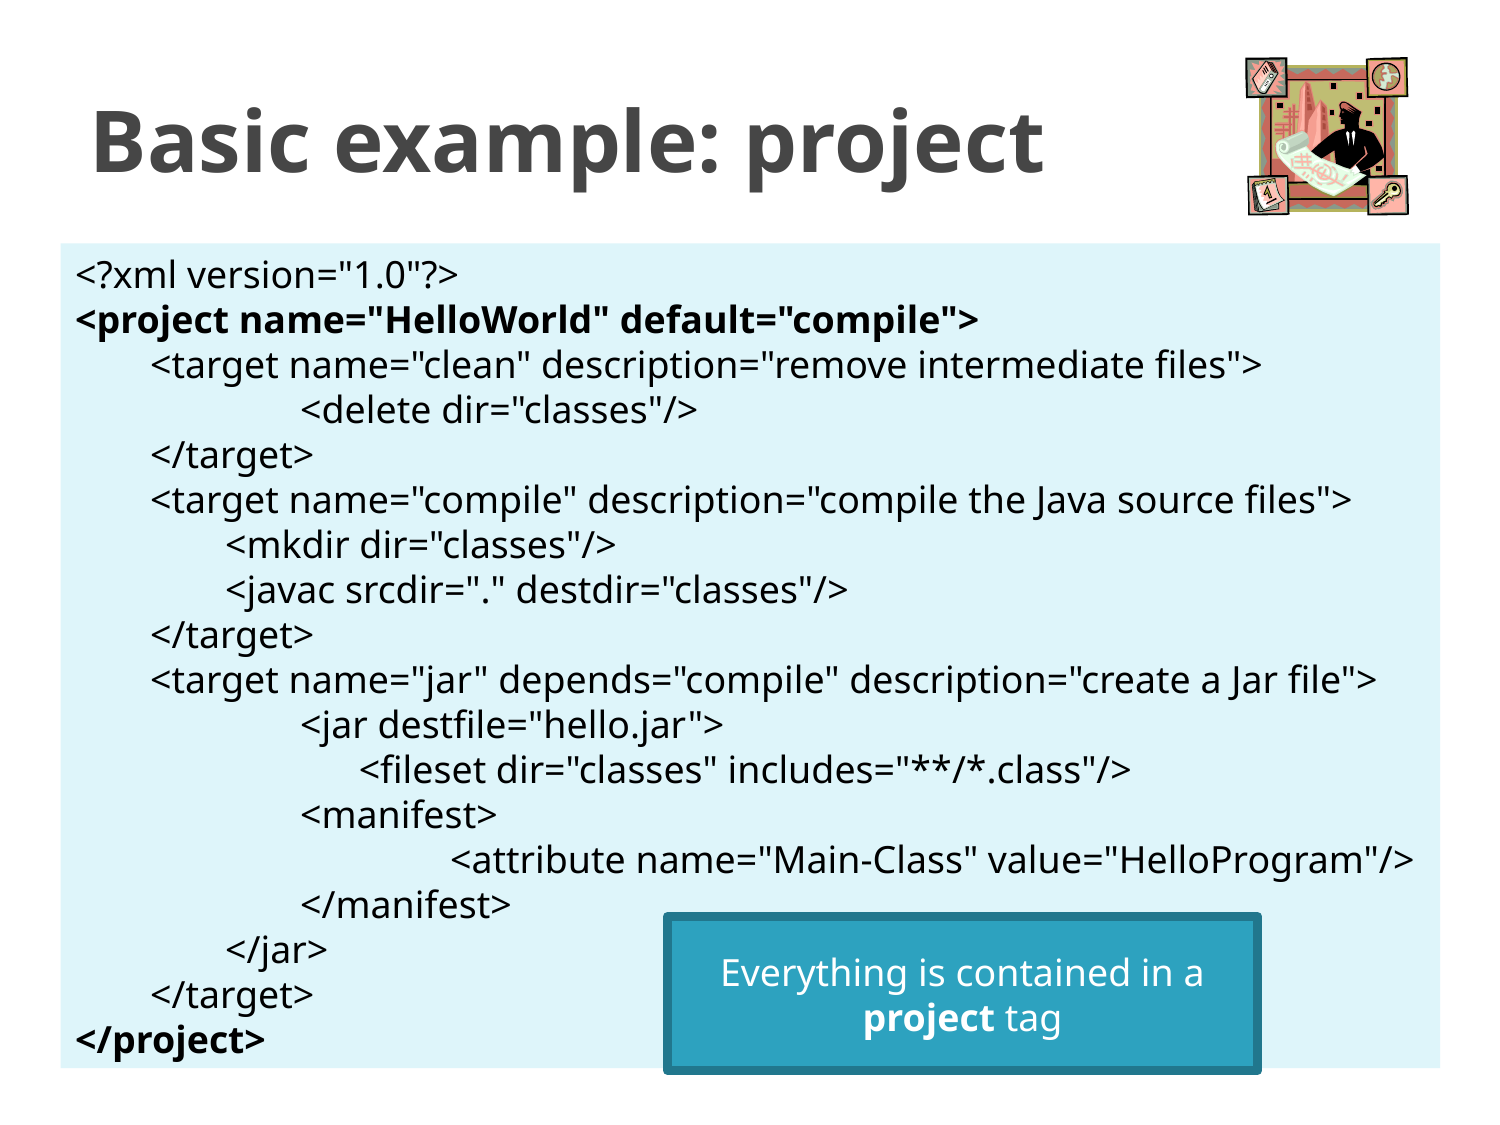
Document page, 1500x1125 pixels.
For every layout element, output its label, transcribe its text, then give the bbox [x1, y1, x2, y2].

picture [1244, 54, 1412, 219]
text_box Everything is contained in a project tag [663, 912, 1262, 1075]
title Basic example: project [75, 45, 1425, 233]
text_box <?xml version="1.0"?> <project name="HelloWorld" default="compile"> <target name="clean" description="remove intermediate files"> <delete dir="classes"/> </target> <target name="compile" description="compile the Java source files"> <mkdir dir="classes"/> <javac srcdir="." destdir="classes"/> </target> <target name="jar" depends="compile" description="create a Jar file"> <jar destfile="hello.jar"> <fileset dir="classes" includes="**/*.class"/> <manifest> <attribute name="Main-Class" value="HelloProgram"/> </manifest> </jar> </target> </project> [60, 243, 1441, 1069]
